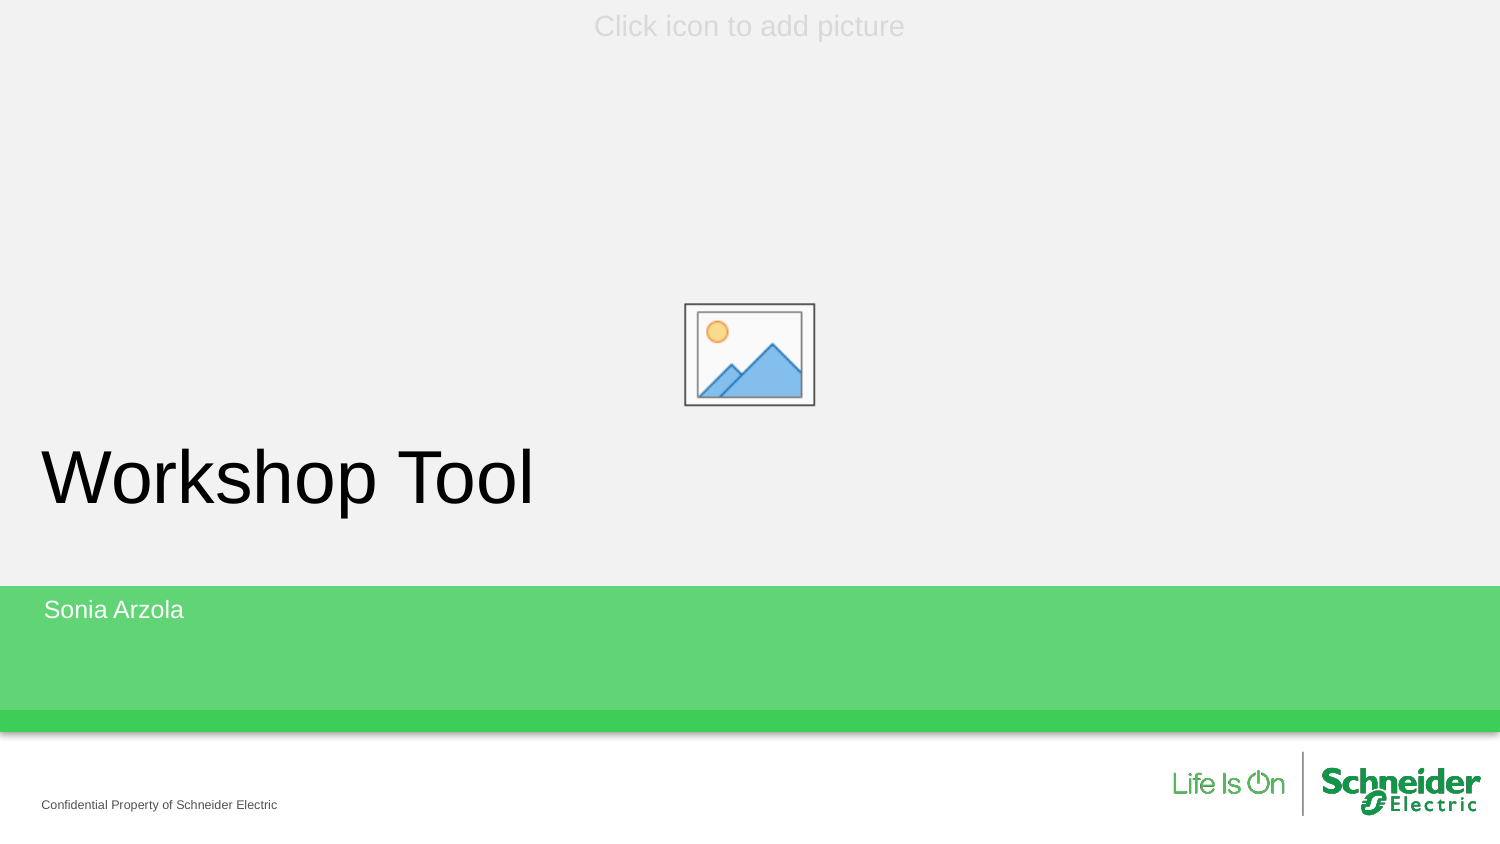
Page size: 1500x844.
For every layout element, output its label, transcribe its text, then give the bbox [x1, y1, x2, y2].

picture [0, 0, 1500, 711]
picture [1159, 737, 1495, 830]
footer Confidential Property of Schneider Electric [41, 796, 289, 812]
